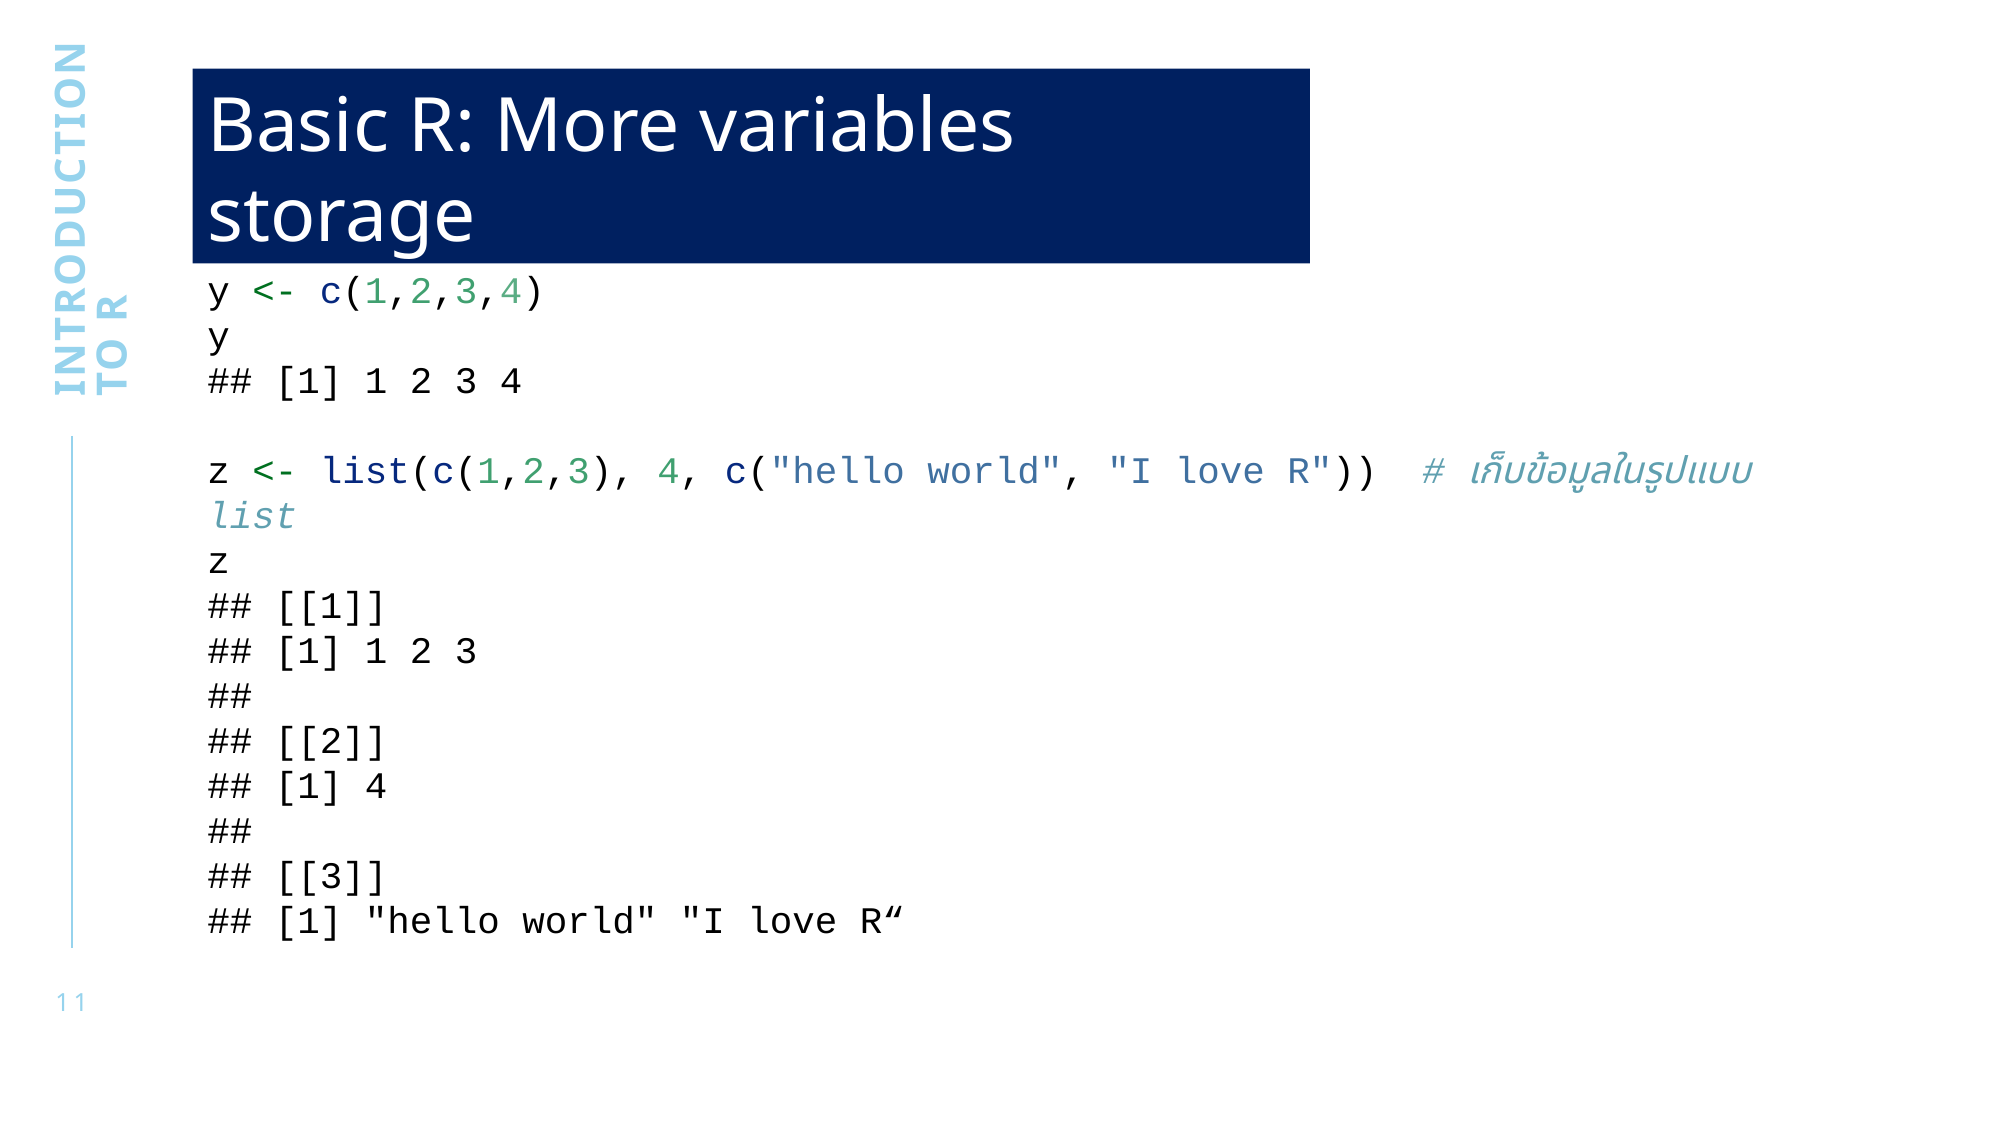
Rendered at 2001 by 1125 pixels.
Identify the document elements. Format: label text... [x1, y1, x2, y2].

slide_number 11 [34, 988, 110, 1019]
text_box Basic R: More variables storage [192, 68, 1310, 214]
footer Introduction to R [51, 15, 92, 397]
text_box y <- c(1,2,3,4) y ## [1] 1 2 3 4 z <- list(c(1,2,3), 4, c("hello world", "I love R")) # เก็บข้อมูลในรูปแบบ list z ## [[1]] ## [1] 1 2 3 ## ## [[2]] ## [1] 4 ## ## [[3]] ## [1] "hello world" "I love R“ [192, 214, 1836, 949]
